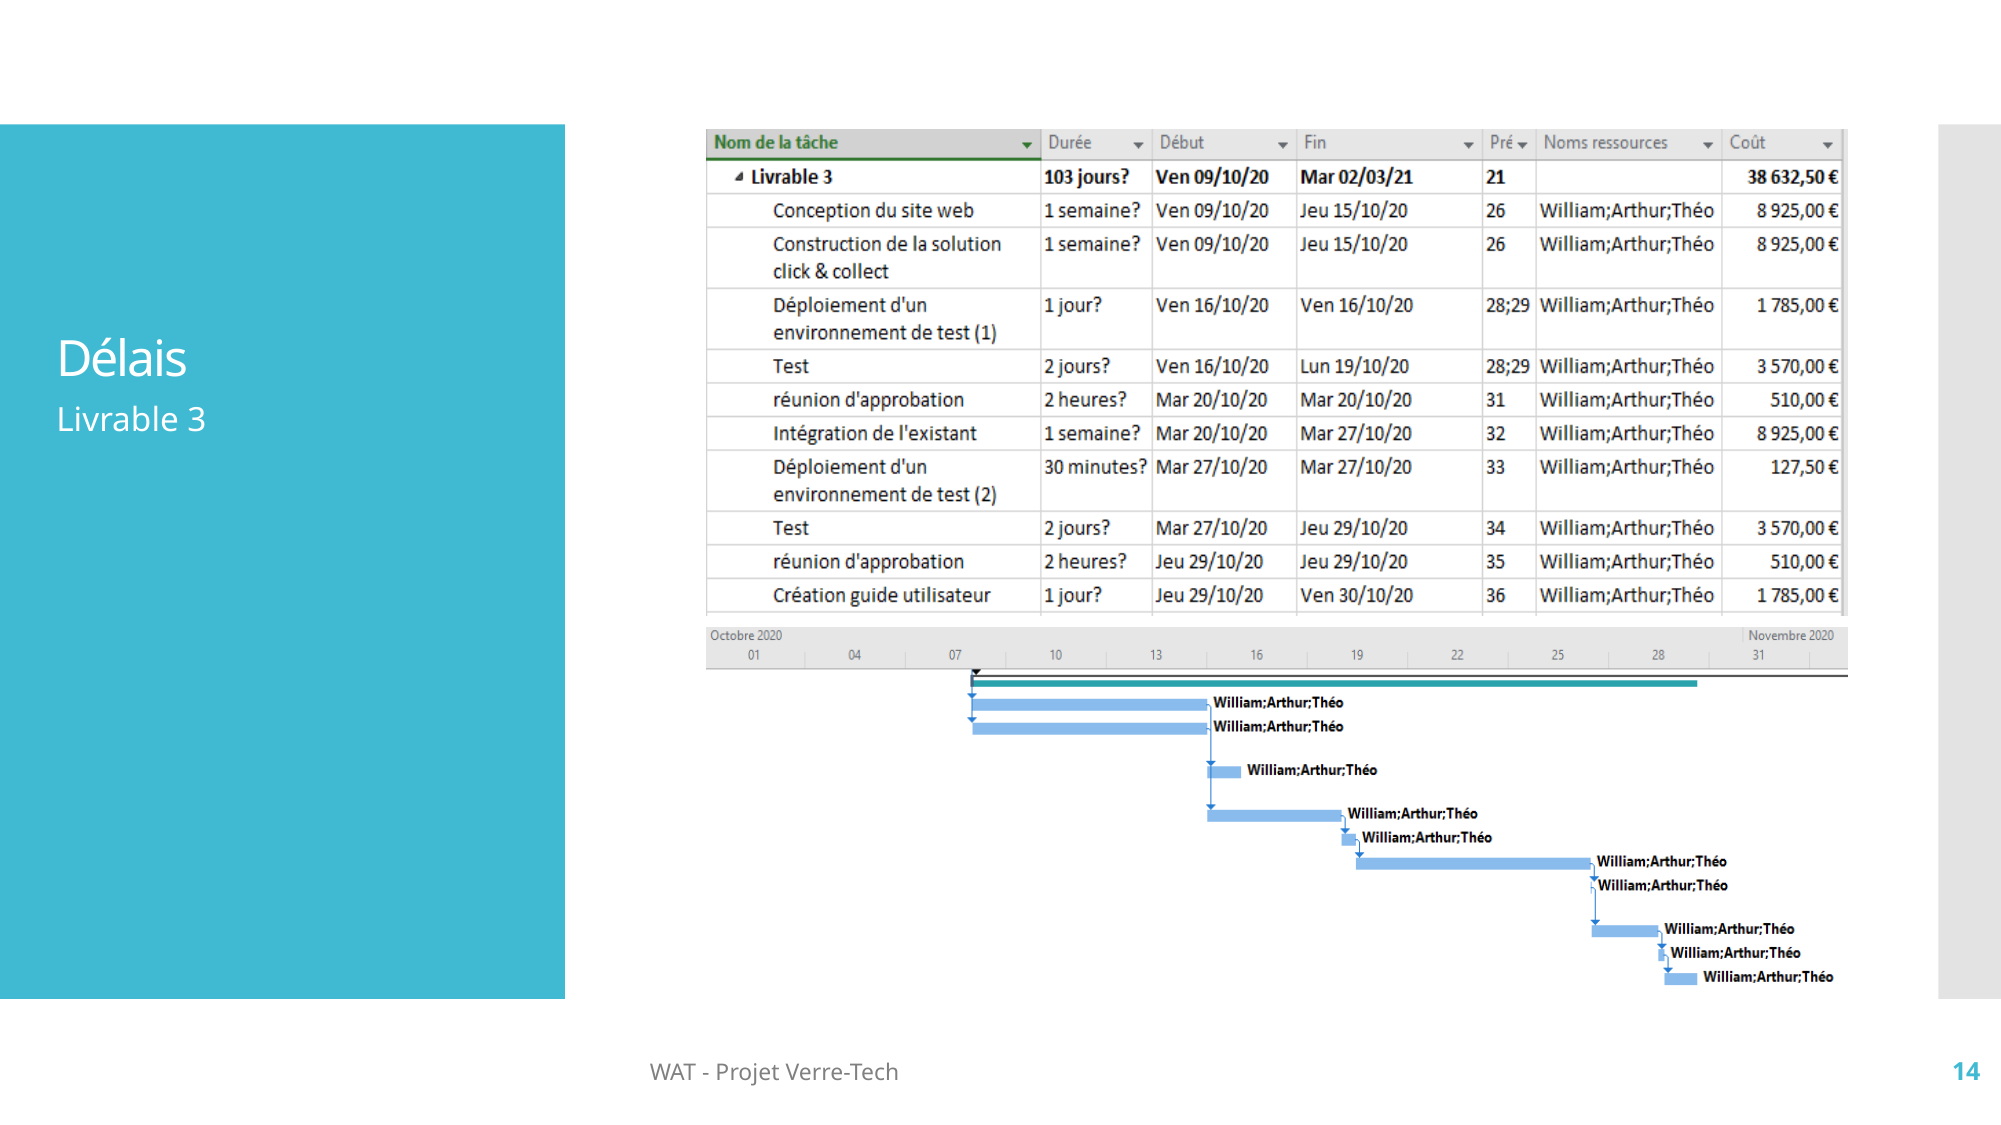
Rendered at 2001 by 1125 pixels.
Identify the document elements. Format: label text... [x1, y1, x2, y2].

footer WAT - Projet Verre-Tech [634, 1042, 1605, 1103]
list Livrable 3 [41, 394, 525, 969]
picture [706, 626, 1849, 997]
slide_number 14 [1744, 1042, 1996, 1103]
title Délais [41, 184, 525, 394]
picture [706, 128, 1849, 616]
